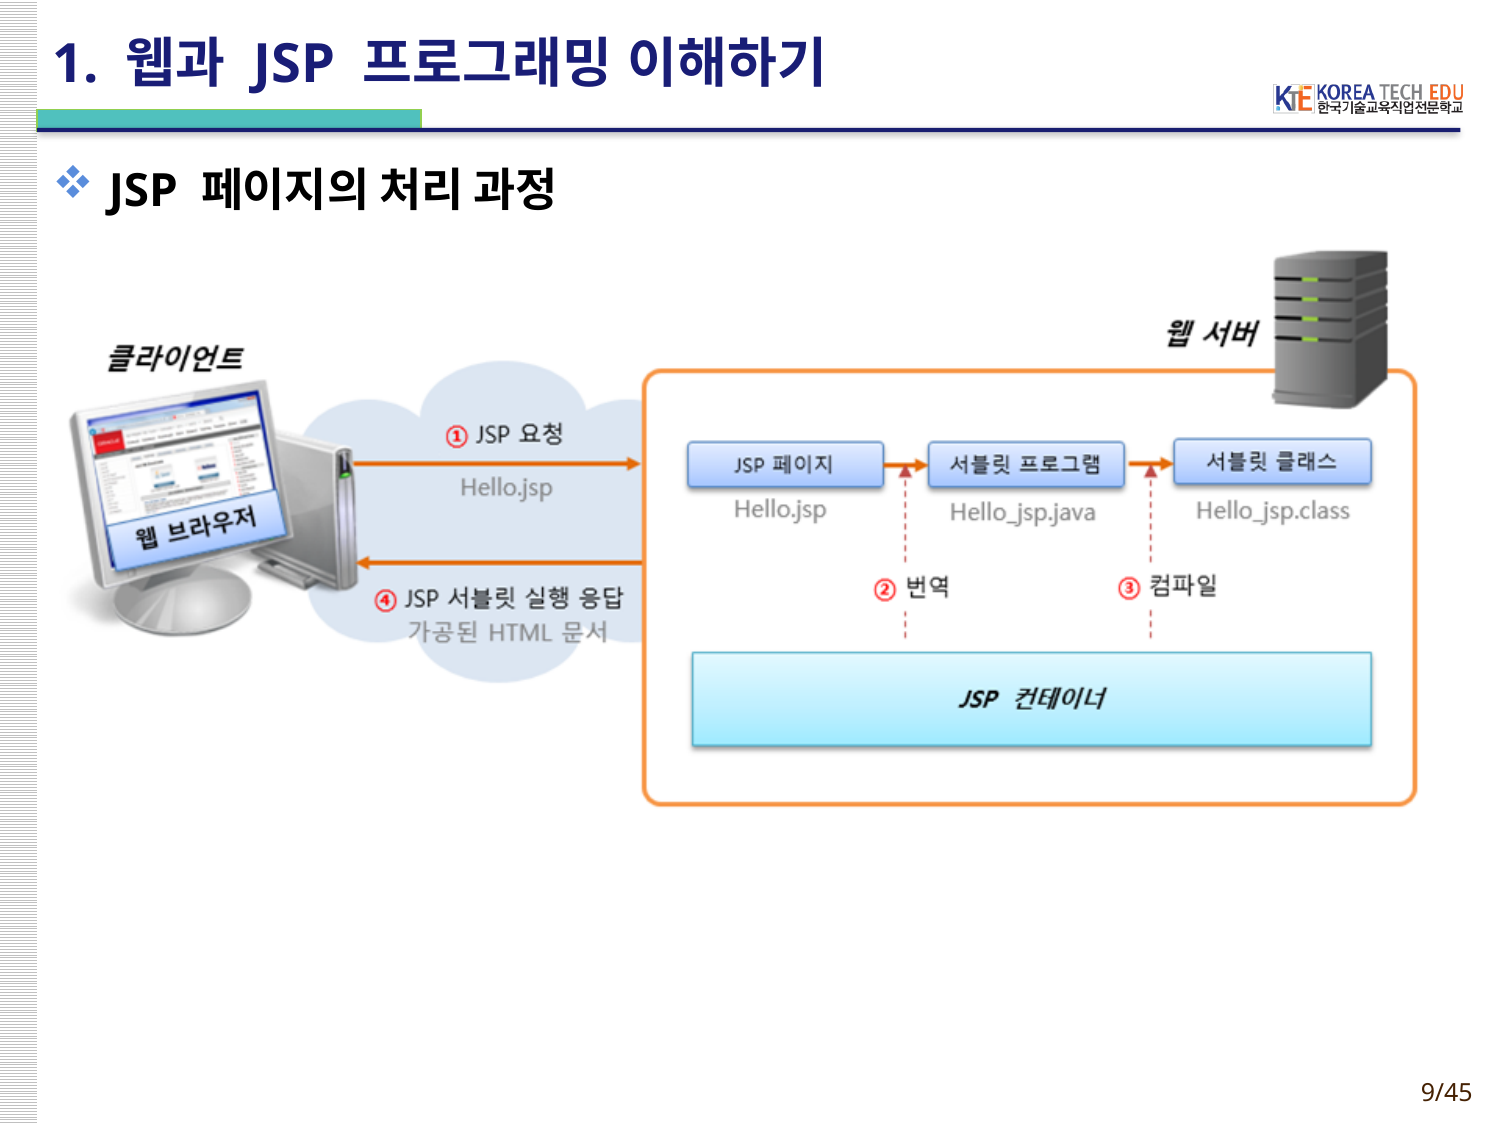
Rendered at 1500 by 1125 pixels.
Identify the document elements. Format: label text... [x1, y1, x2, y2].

picture [59, 231, 1441, 825]
title 1. 웹과 JSP 프로그래밍 이해하기 [37, 13, 1278, 109]
list JSP 페이지의 처리 과정 [37, 152, 1463, 1091]
picture [1269, 76, 1469, 119]
